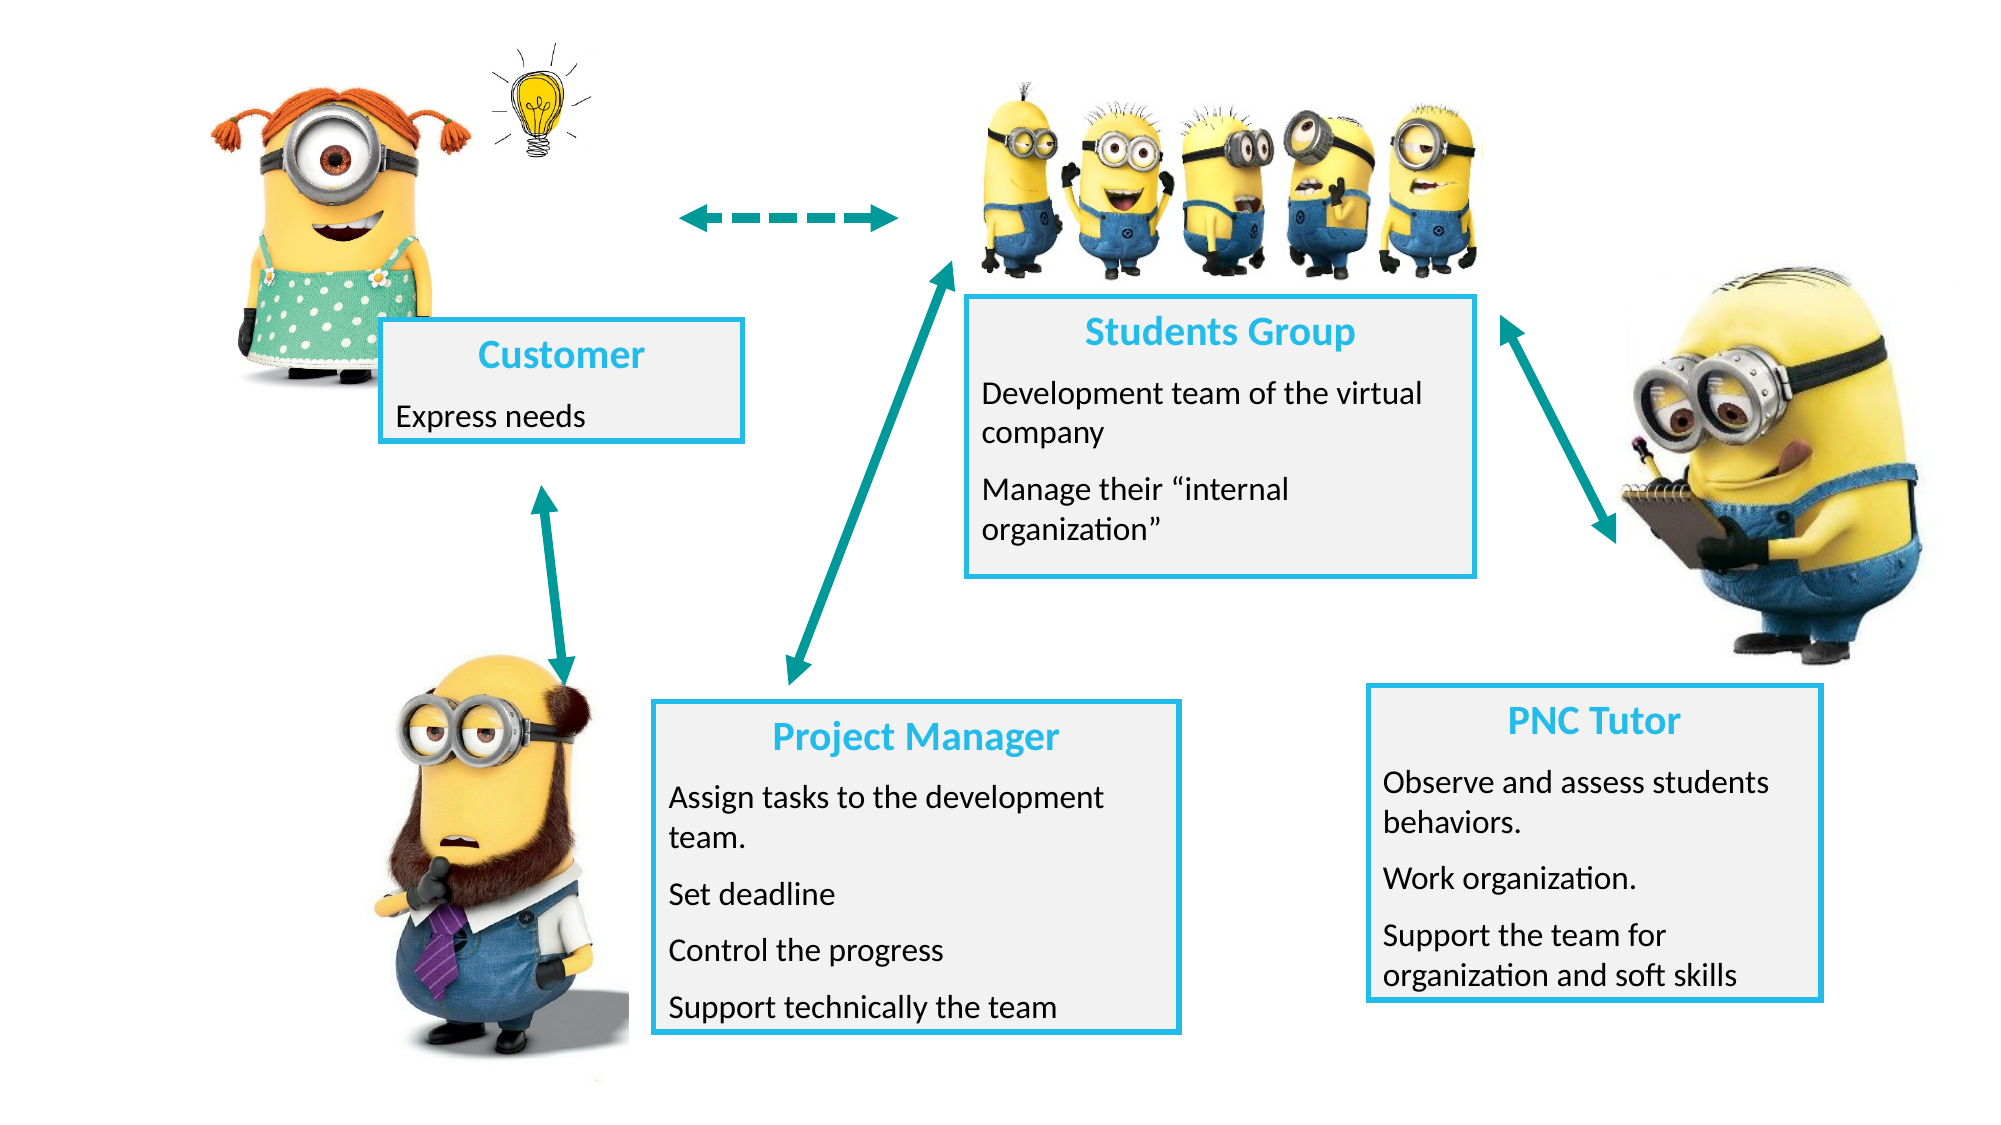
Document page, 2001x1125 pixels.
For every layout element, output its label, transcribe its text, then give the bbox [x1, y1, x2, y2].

text_box [1500, 314, 1616, 544]
text_box [882, 211, 899, 225]
picture [965, 82, 1484, 282]
text_box Customer Express needs [380, 319, 743, 442]
text_box Students Group Development team of the virtual company Manage their “internal organization” [966, 296, 1475, 577]
text_box [678, 211, 697, 225]
text_box [787, 260, 954, 686]
picture [1616, 260, 1957, 682]
text_box [536, 484, 556, 605]
text_box Project Manager Assign tasks to the development team. Set deadline Control the progress Support technically the team [653, 701, 1179, 1033]
text_box PNC Tutor Observe and assess students behaviors. Work organization. Support the team for organization and soft skills [1368, 685, 1821, 1001]
picture [196, 34, 601, 415]
picture [334, 605, 629, 1095]
